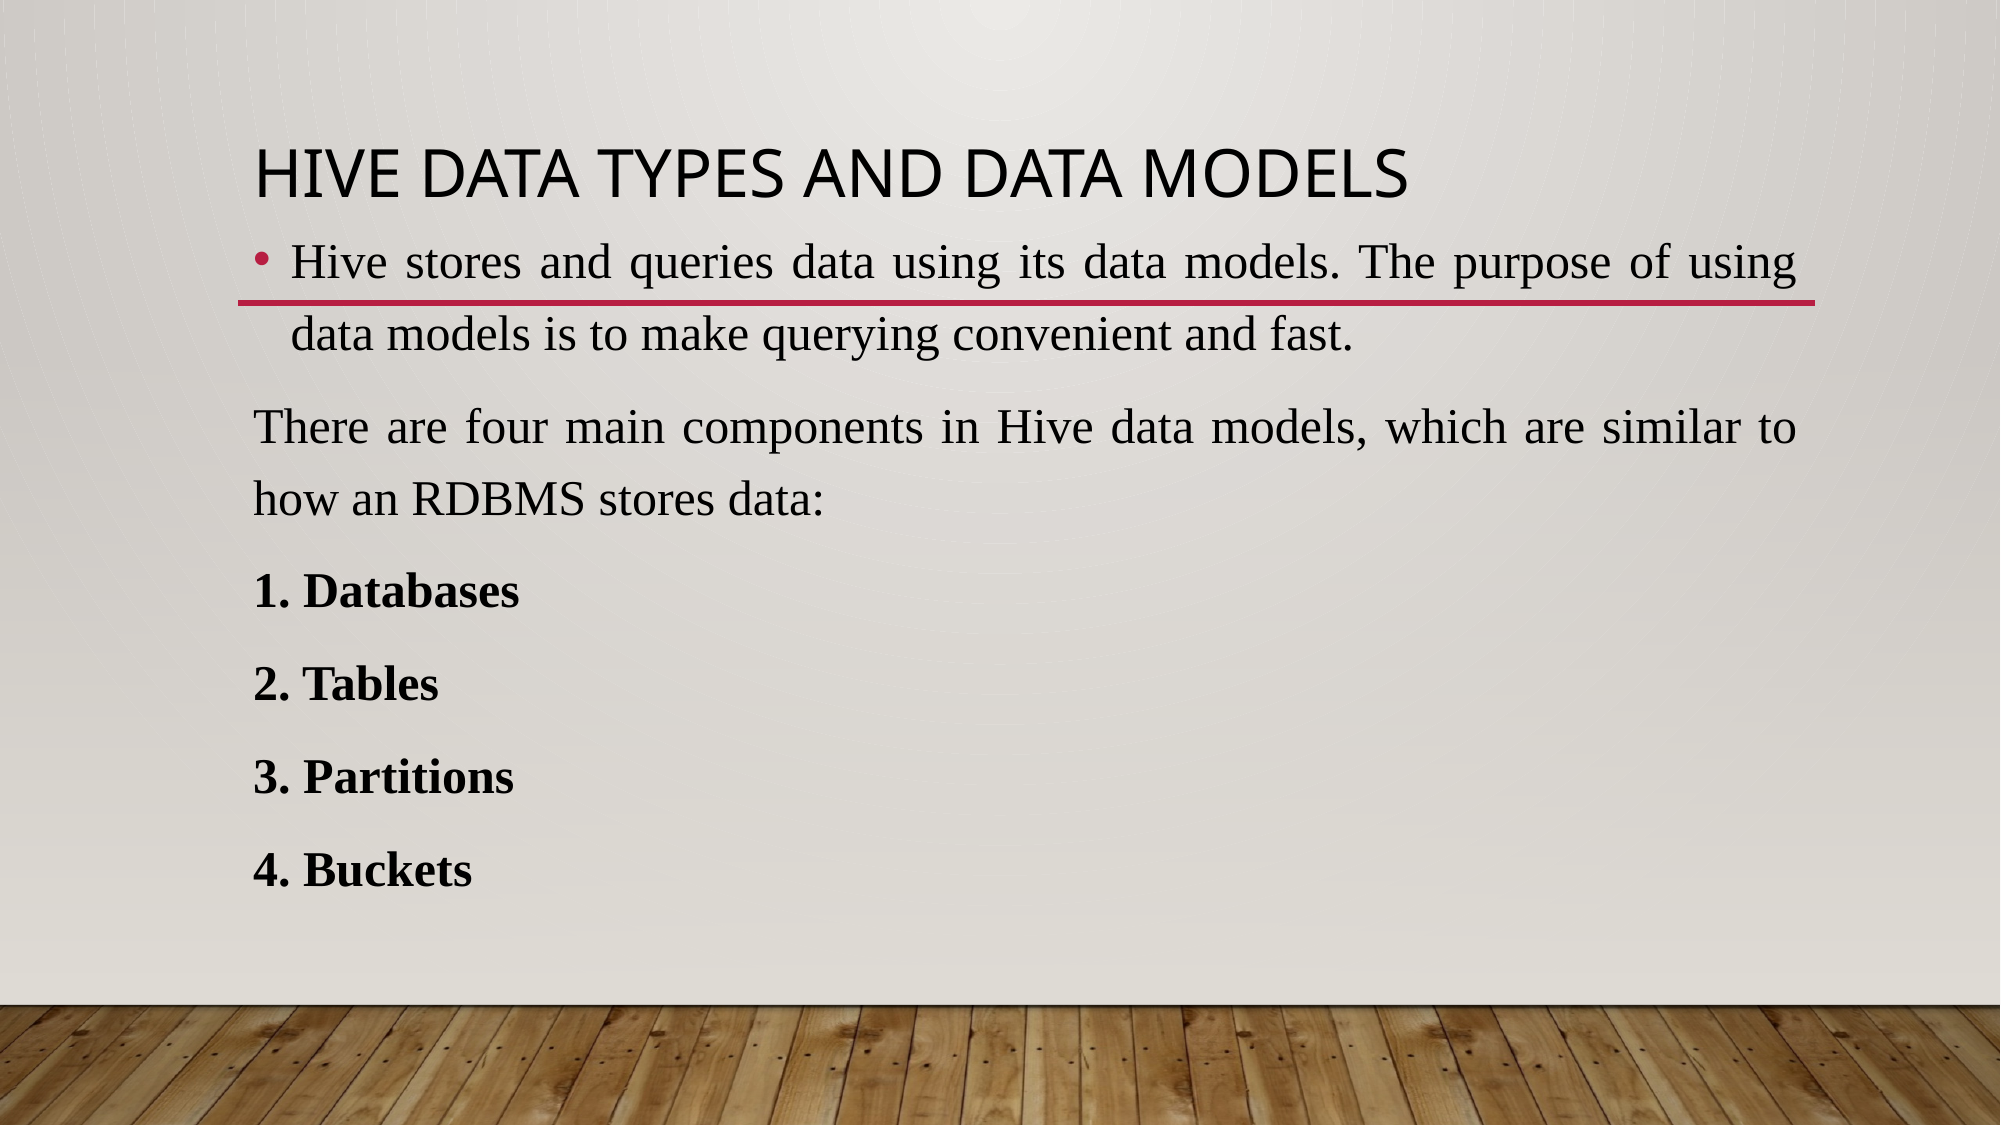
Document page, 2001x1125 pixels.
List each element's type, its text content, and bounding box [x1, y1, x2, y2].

title Hive data types and data models [238, 131, 1814, 208]
picture [0, 1005, 2000, 1125]
list Hive stores and queries data using its data models. The purpose of using data models is to make querying convenient and fast. There are four main components in Hive data models, which are similar to how an RDBMS stores data: 1. Databases 2. Tables 3. Partitions 4. Buckets [238, 208, 1814, 897]
